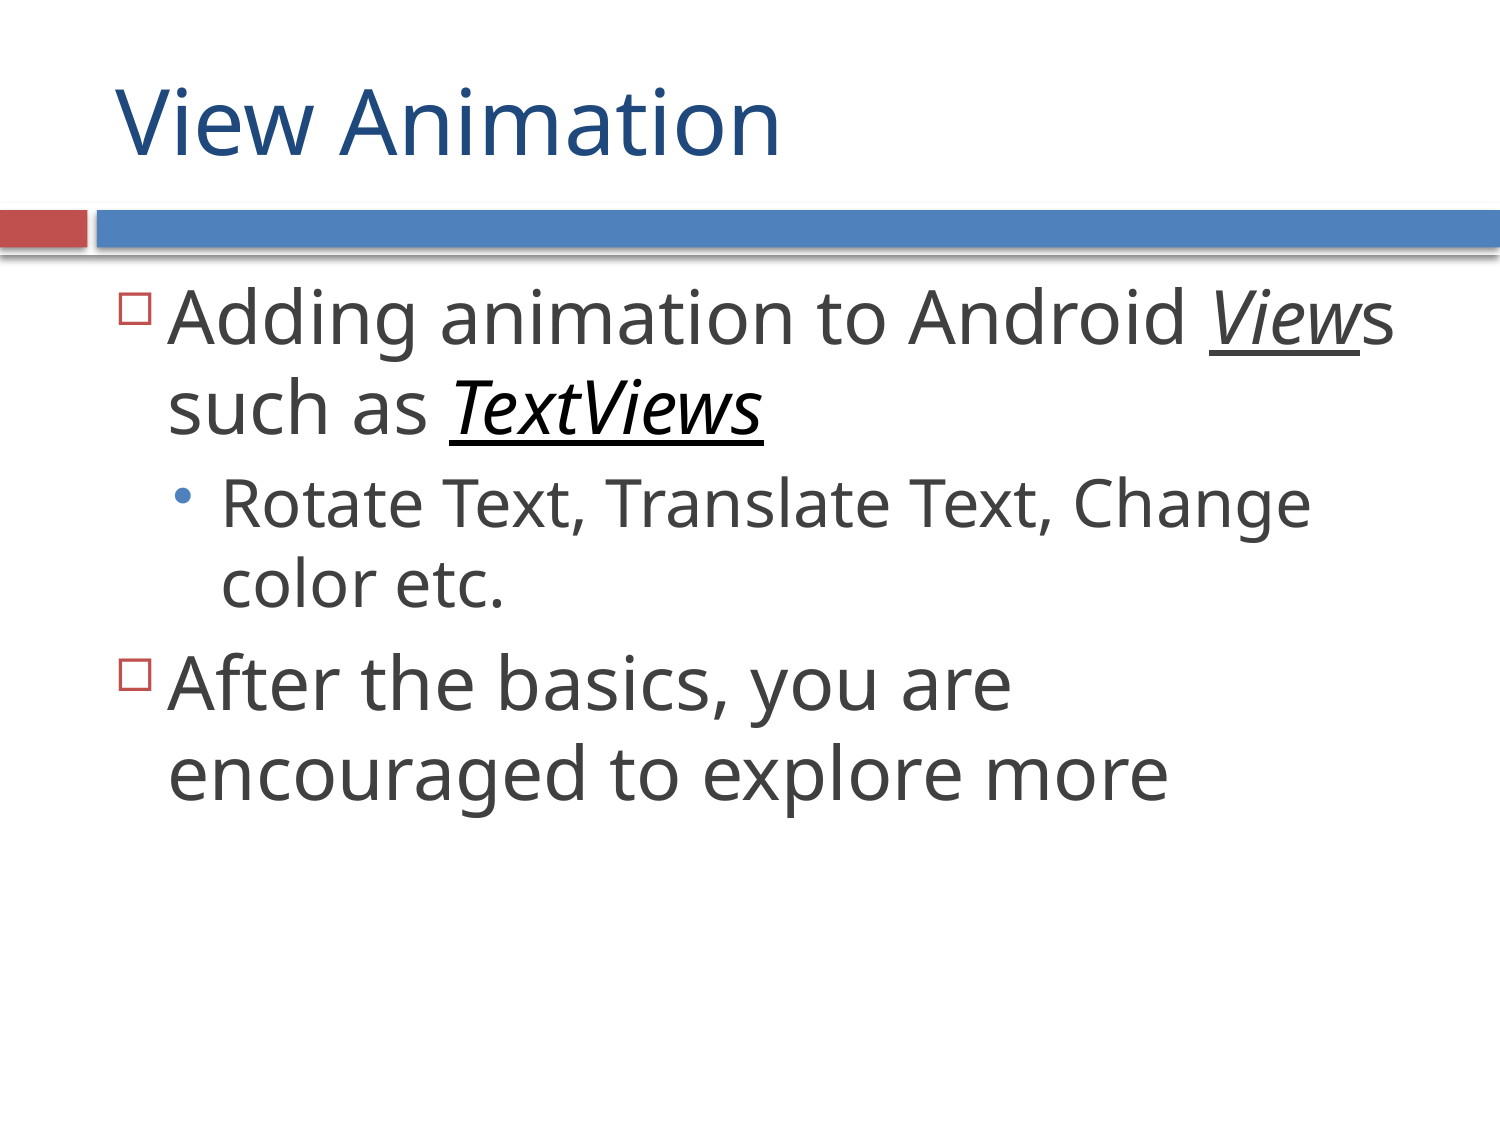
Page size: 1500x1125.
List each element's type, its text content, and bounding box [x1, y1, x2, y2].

title View Animation [100, 37, 1438, 200]
list Adding animation to Android Views such as TextViews Rotate Text, Translate Text, Change color etc. After the basics, you are encouraged to explore more [100, 262, 1438, 1000]
